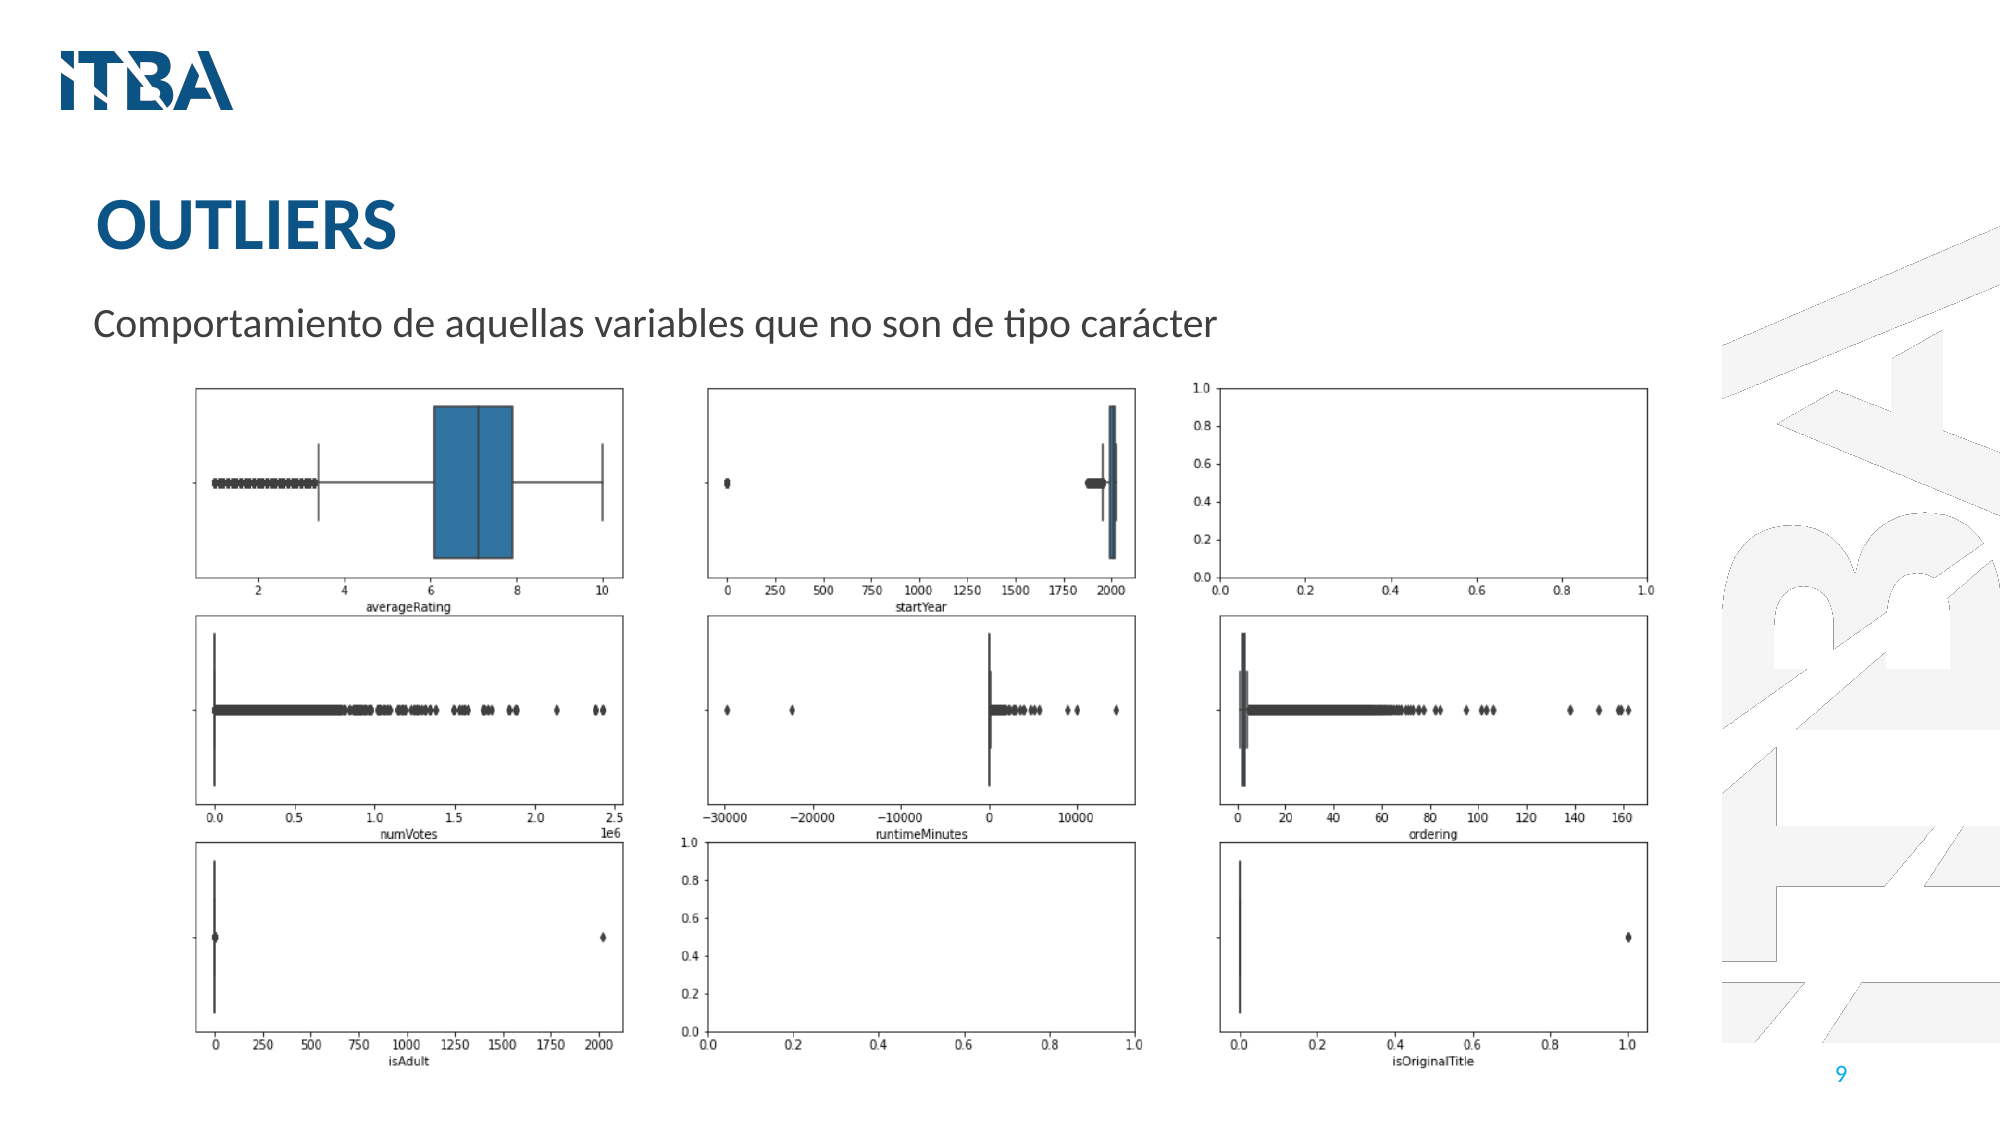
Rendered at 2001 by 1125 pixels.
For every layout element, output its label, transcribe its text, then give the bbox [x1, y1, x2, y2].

picture [182, 379, 1665, 1077]
text_box Comportamiento de aquellas variables que no son de tipo carácter [78, 288, 1904, 354]
slide_number ‹#› [1412, 1042, 1863, 1103]
text_box OUTLIERS [78, 147, 1389, 272]
picture [1722, 225, 2000, 1043]
picture [61, 50, 234, 110]
